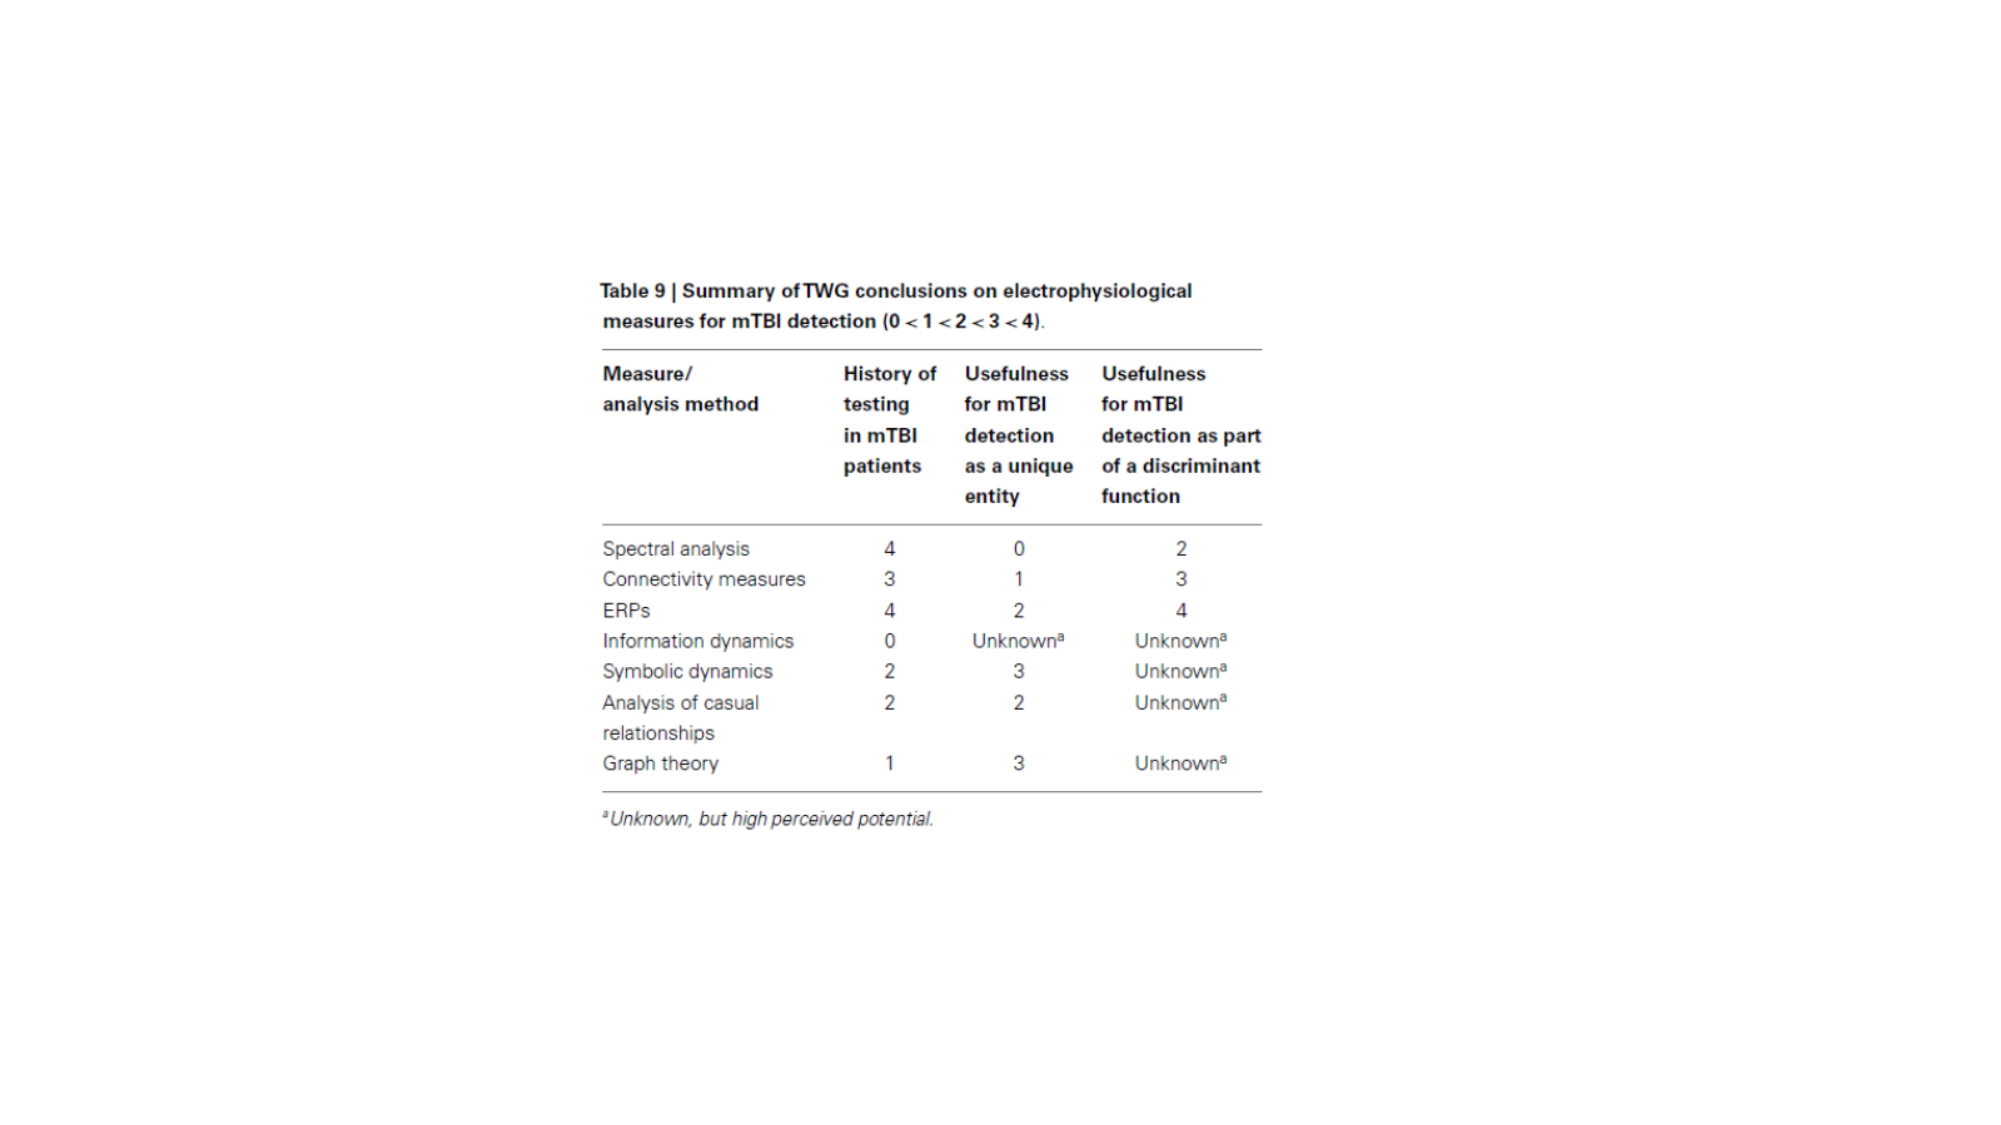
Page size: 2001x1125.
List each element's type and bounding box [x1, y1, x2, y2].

picture [586, 274, 1288, 840]
